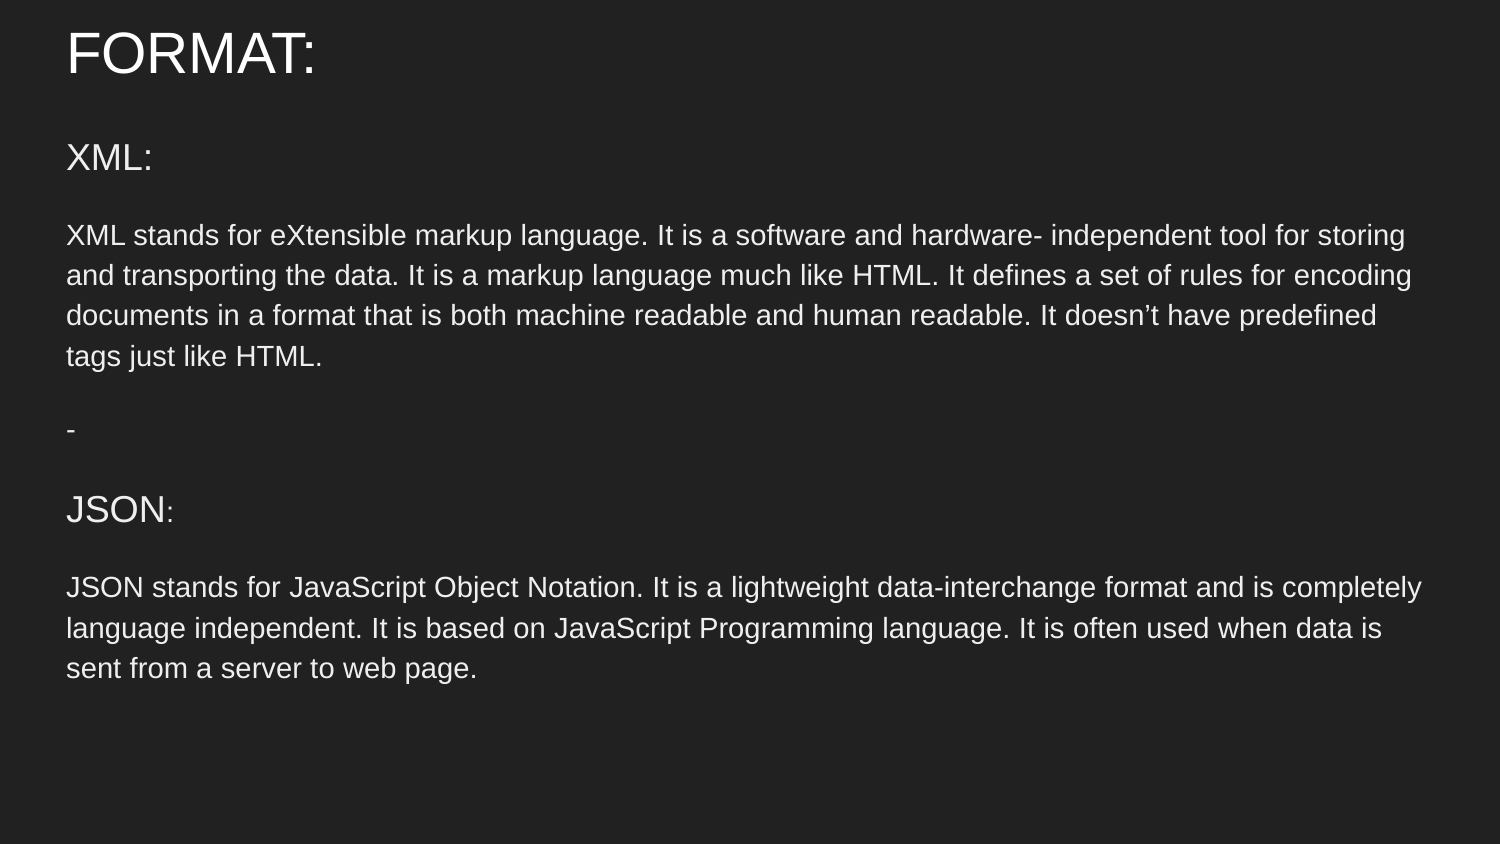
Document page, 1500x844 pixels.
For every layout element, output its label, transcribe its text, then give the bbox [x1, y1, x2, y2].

list XML: XML stands for eXtensible markup language. It is a software and hardware- independent tool for storing and transporting the data. It is a markup language much like HTML. It defines a set of rules for encoding documents in a format that is both machine readable and human readable. It doesn’t have predefined tags just like HTML. - JSON: JSON stands for JavaScript Object Notation. It is a lightweight data-interchange format and is completely language independent. It is based on JavaScript Programming language. It is often used when data is sent from a server to web page. [51, 111, 1449, 826]
title FORMAT: [51, 0, 1449, 82]
